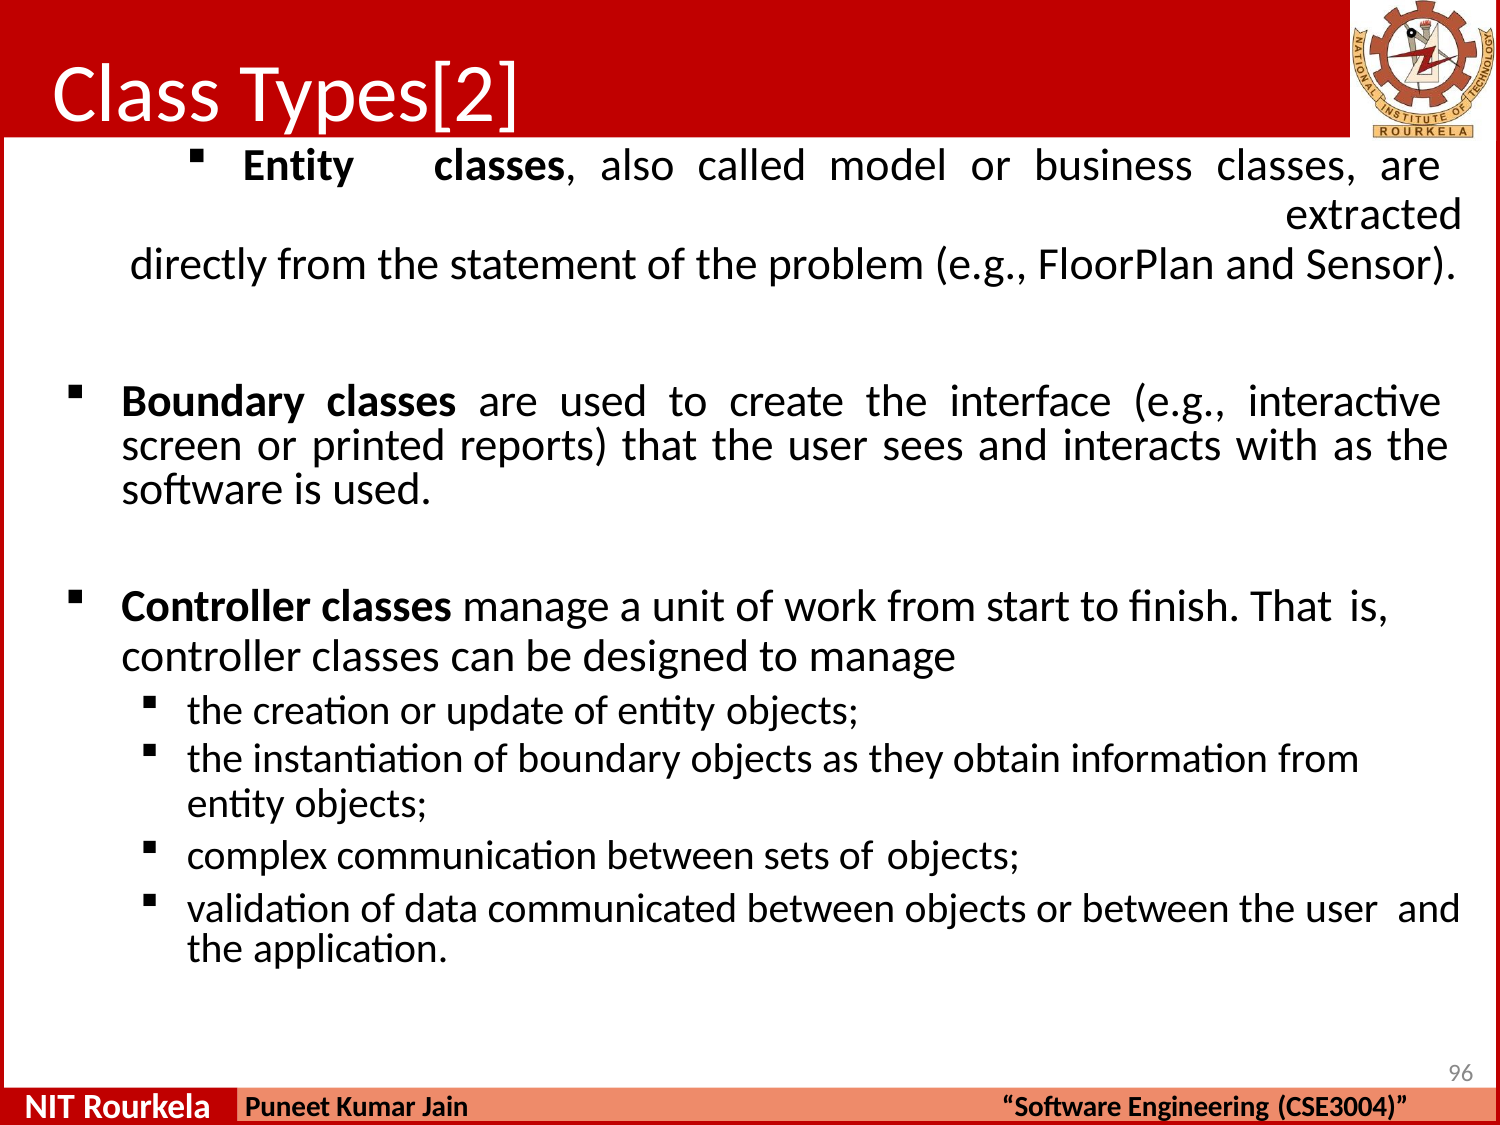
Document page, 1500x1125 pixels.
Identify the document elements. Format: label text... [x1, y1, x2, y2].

text_box Entity classes, also called model or business classes, are extracted directly from the statement of the problem (e.g., FloorPlan and Sensor). Boundary classes are used to create the interface (e.g., interactive screen or printed reports) that the user sees and interacts with as the software is used. Controller classes manage a unit of work from start to finish. That is, controller classes can be designed to manage the creation or update of entity objects; the instantiation of boundary objects as they obtain information from entity objects; complex communication between sets of objects; validation of data communicated between objects or between the user and the application. [62, 137, 1464, 971]
slide_number NIT Rourkela [22, 1089, 216, 1125]
text_box “Software Engineering (CSE3004)” [999, 1092, 1414, 1123]
picture [1350, 0, 1497, 141]
slide_number 100 [1441, 1060, 1492, 1125]
footer Puneet Kumar Jain [243, 1092, 473, 1125]
title Class Types[2] [50, 36, 529, 227]
